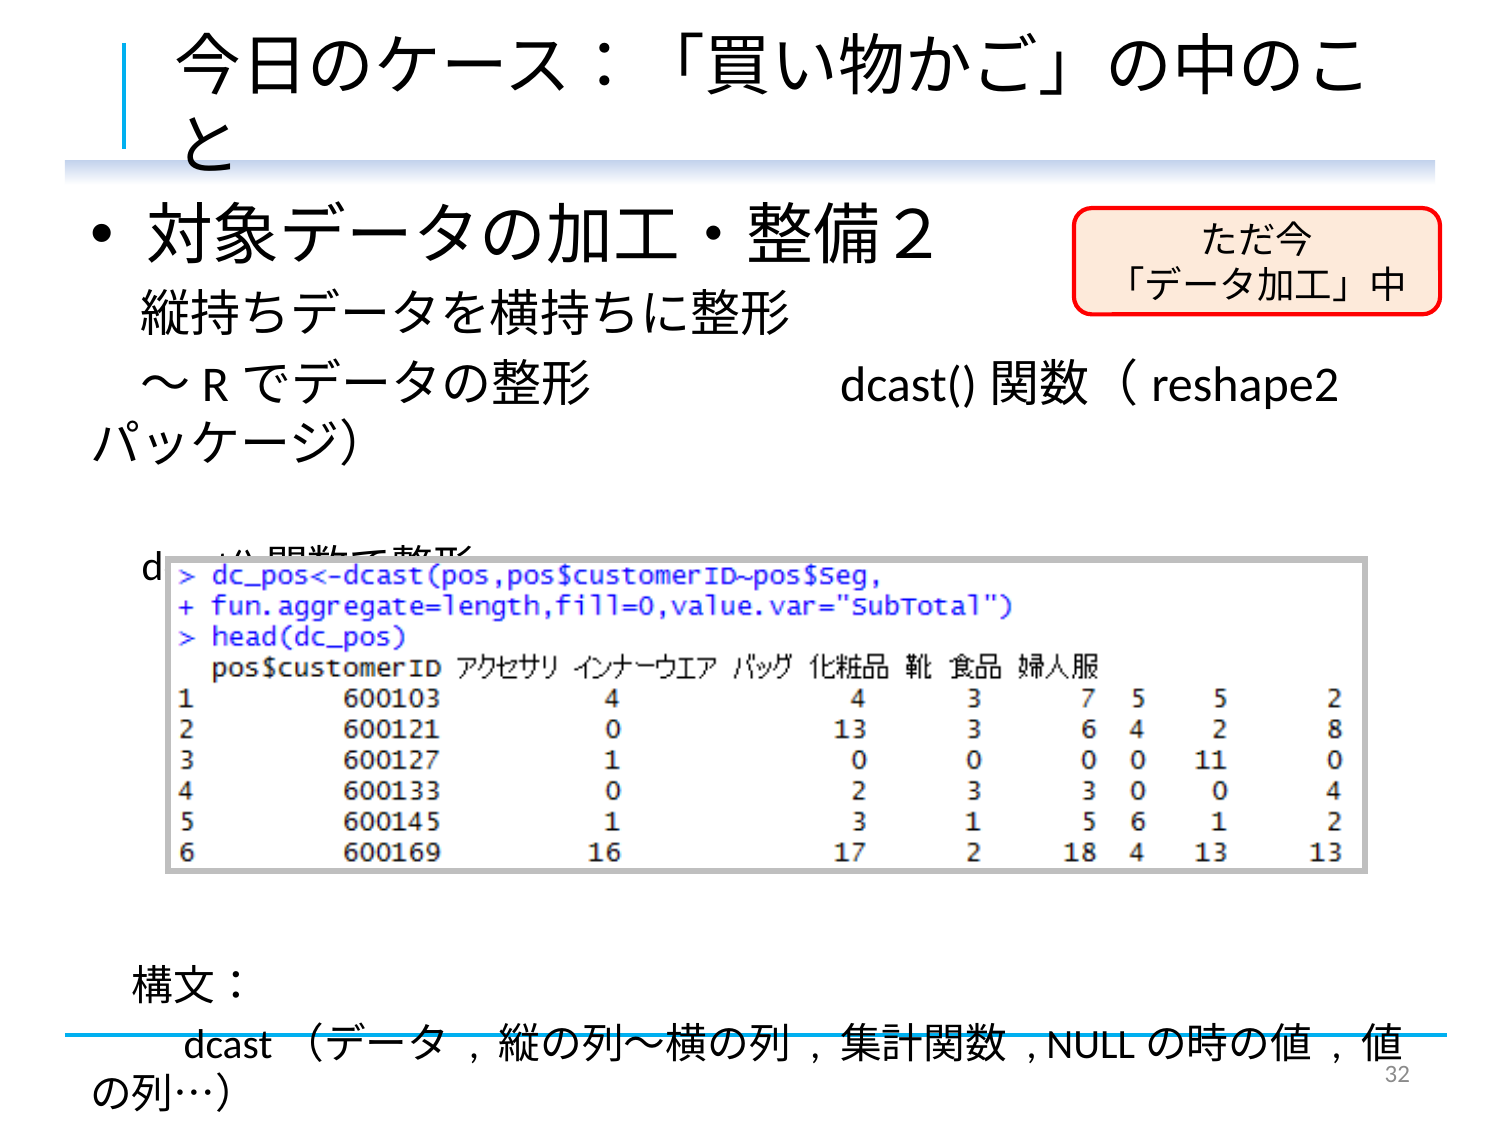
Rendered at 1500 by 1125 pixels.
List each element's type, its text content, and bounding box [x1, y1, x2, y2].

slide_number 31 [1074, 1042, 1425, 1103]
title 今日のケース：「買い物かご」の中のこと [159, 45, 1425, 161]
list 対象データの加工・整備２ 縦持ちデータを横持ちに整形 ～Rでデータの整形 dcast()関数（reshape2パッケージ） dcast()関数で整形 構文： dcast（データ , 縦の列～横の列 , 集計関数 , NULLの時の値 , 値の列…） [75, 184, 1425, 1024]
picture [591, 1033, 602, 1037]
picture [758, 1033, 769, 1037]
text_box ただ今 「データ加工」中 [1071, 205, 1443, 317]
picture [669, 1033, 680, 1037]
picture [170, 562, 1363, 869]
